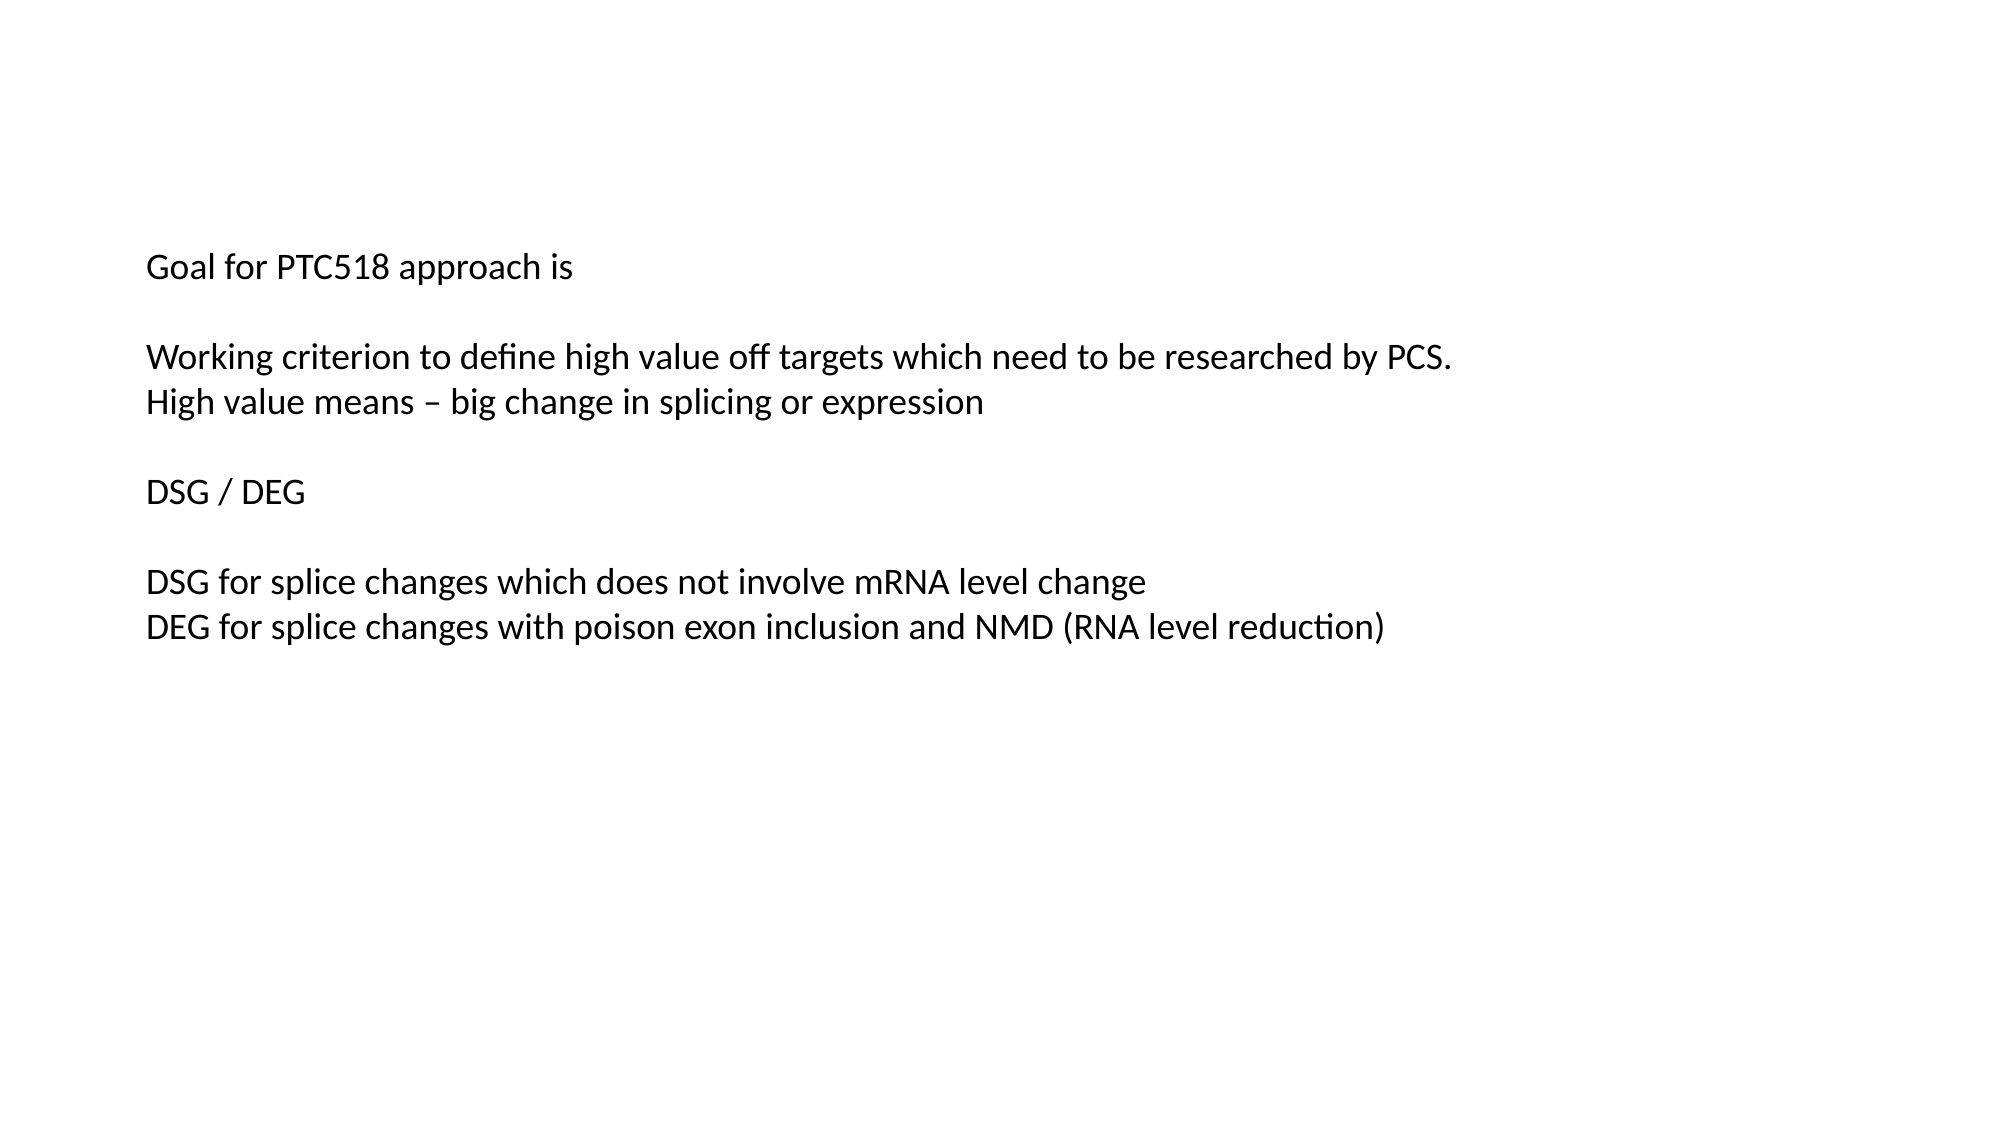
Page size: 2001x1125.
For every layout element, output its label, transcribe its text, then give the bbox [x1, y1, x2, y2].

text_box Goal for PTC518 approach is Working criterion to define high value off targets which need to be researched by PCS. High value means – big change in splicing or expression DSG / DEG DSG for splice changes which does not involve mRNA level change DEG for splice changes with poison exon inclusion and NMD (RNA level reduction) [131, 234, 1470, 745]
